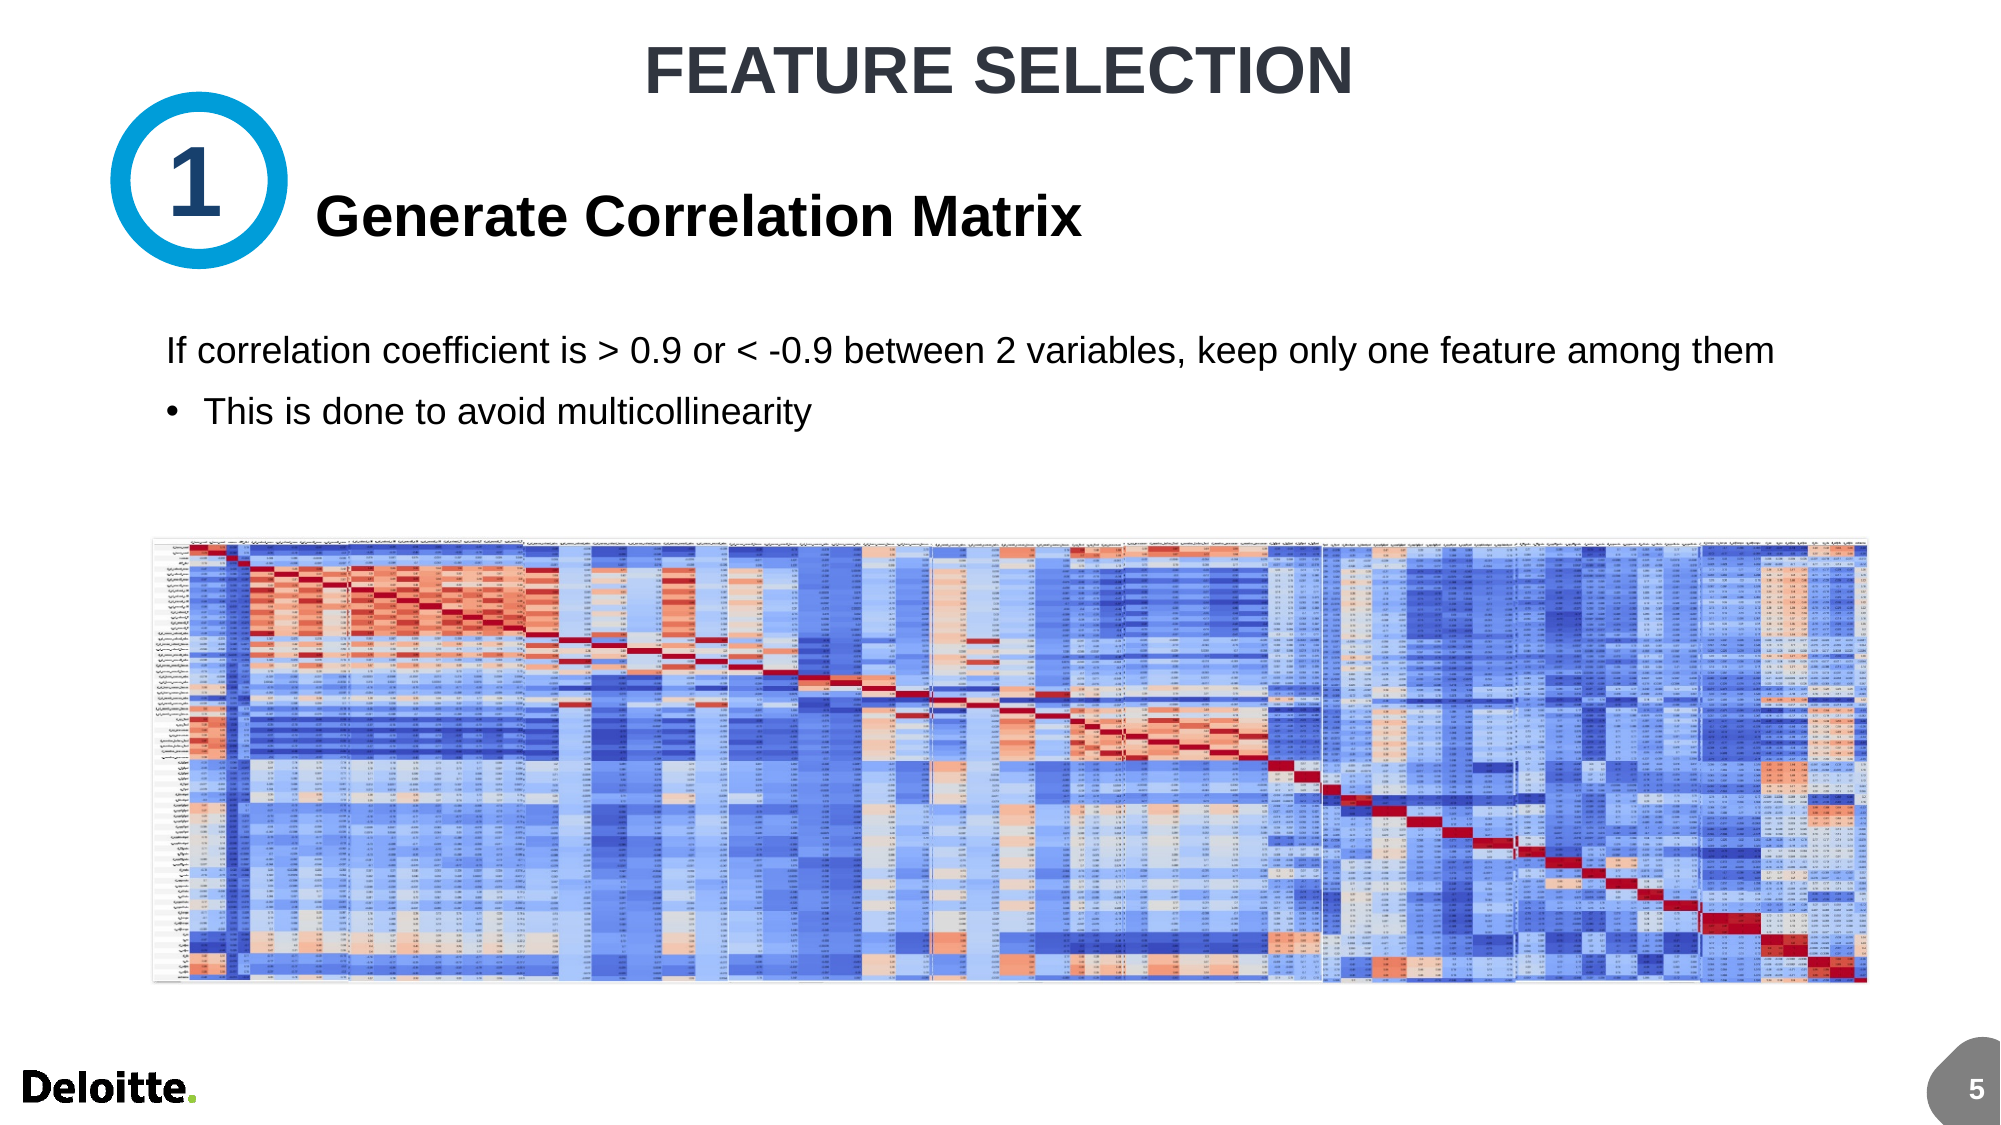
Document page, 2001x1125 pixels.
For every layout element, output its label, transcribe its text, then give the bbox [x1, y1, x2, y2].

list Generate Correlation Matrix If correlation coefficient is > 0.9 or < -0.9 between 2 variables, keep only one feature among them This is done to avoid multicollinearity [150, 178, 1890, 745]
picture [150, 536, 1870, 985]
text_box 1 [132, 113, 266, 247]
text_box [109, 90, 289, 271]
text_box [1925, 1035, 2000, 1125]
text_box 5 [1954, 1063, 2000, 1113]
picture [23, 1070, 196, 1103]
text_box FEATURE SELECTION [644, 27, 1356, 108]
